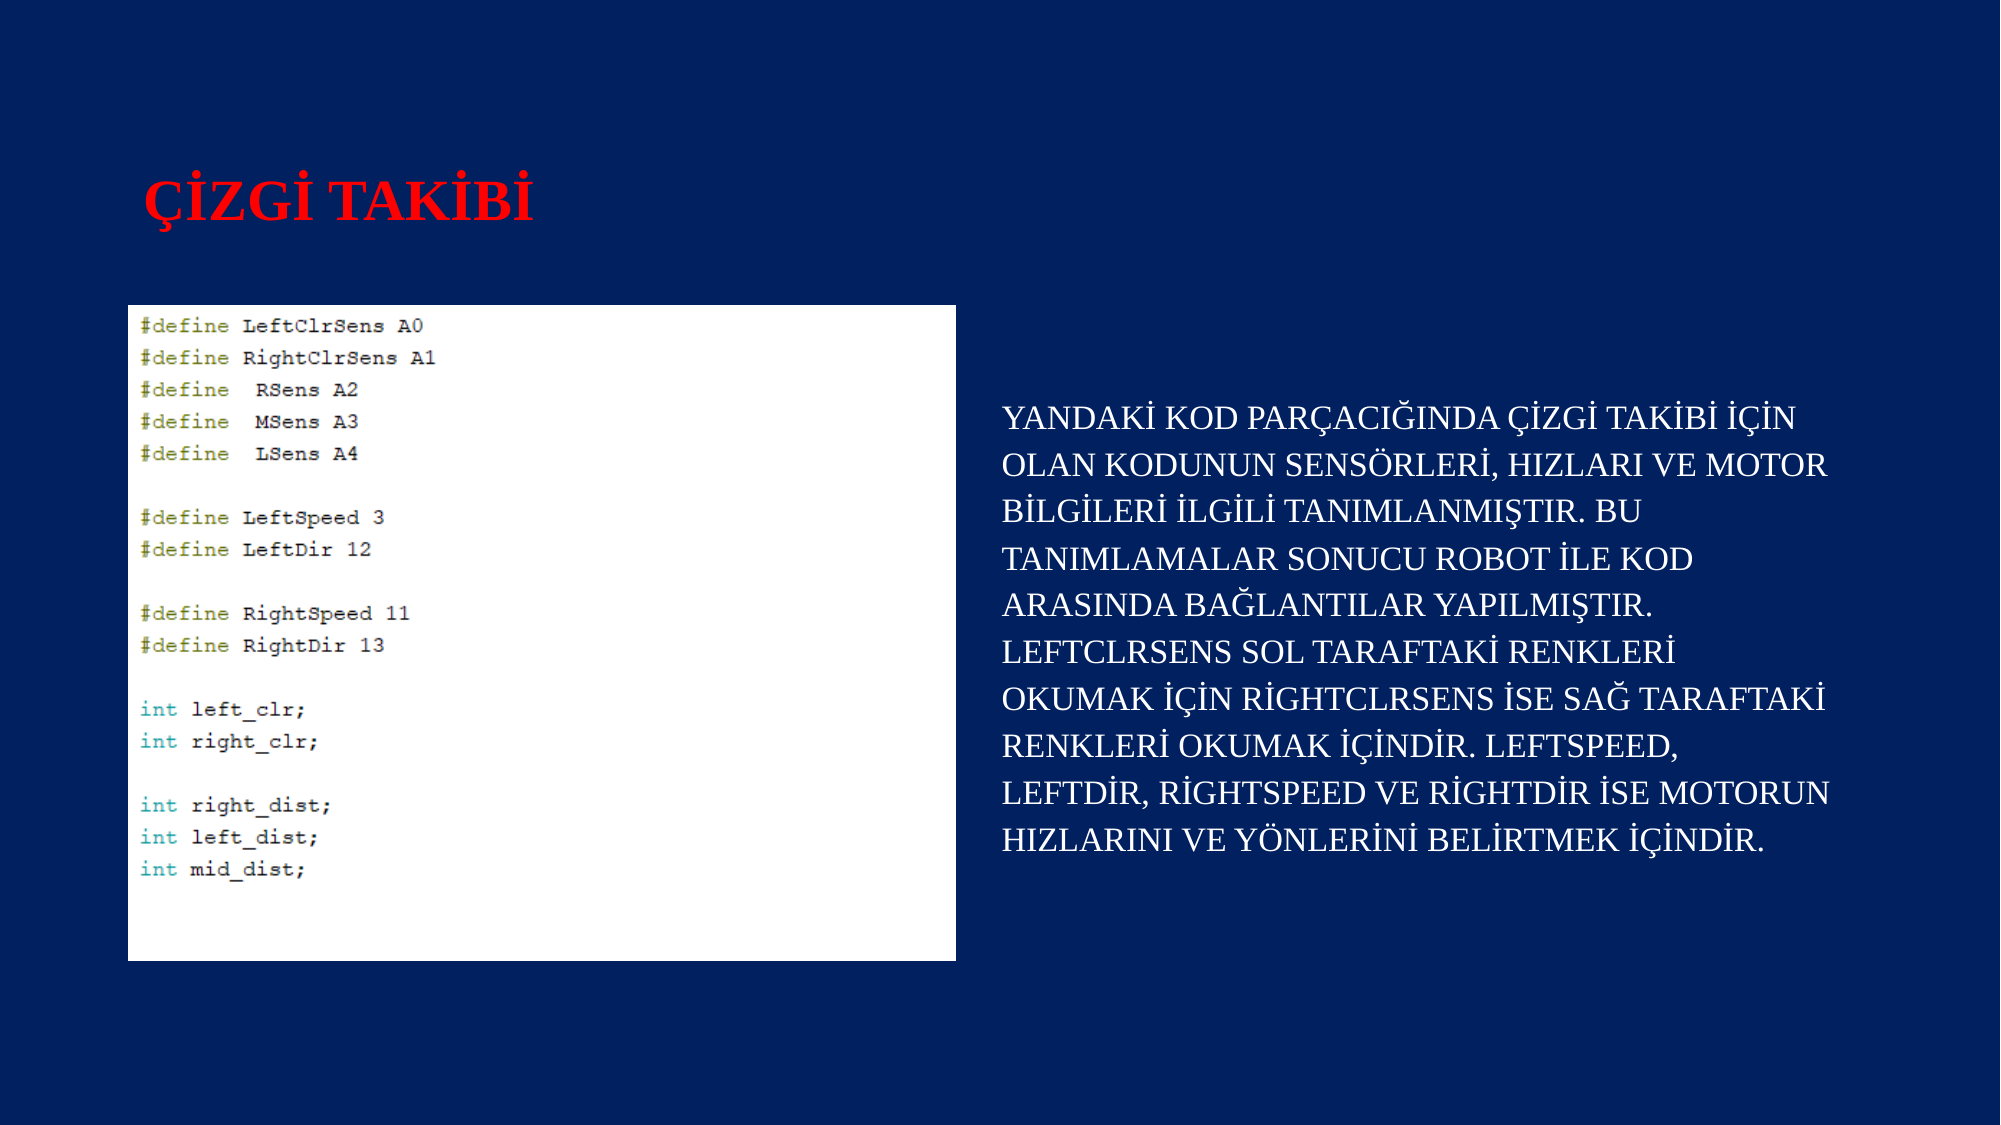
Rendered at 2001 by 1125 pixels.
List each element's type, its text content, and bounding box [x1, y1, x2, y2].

picture [128, 305, 956, 962]
title Çizgi Takibi [128, 100, 1754, 285]
list Yandaki kod parçacığında çizgi takibi için olan kodunun sensörleri, hızları ve motor bilgileri ilgili tanımlanmıştır. Bu tanımlamalar sonucu robot ile kod arasında bağlantılar yapılmıştır. LeftClrSens sol taraftaki renkleri okumak için RightClrSens ise sağ taraftaki renkleri okumak içindir. LeftSpeed, LeftDir, RightSpeed ve RightDir ise motorun hızlarını ve yönlerini belirtmek içindir. [986, 381, 1845, 885]
